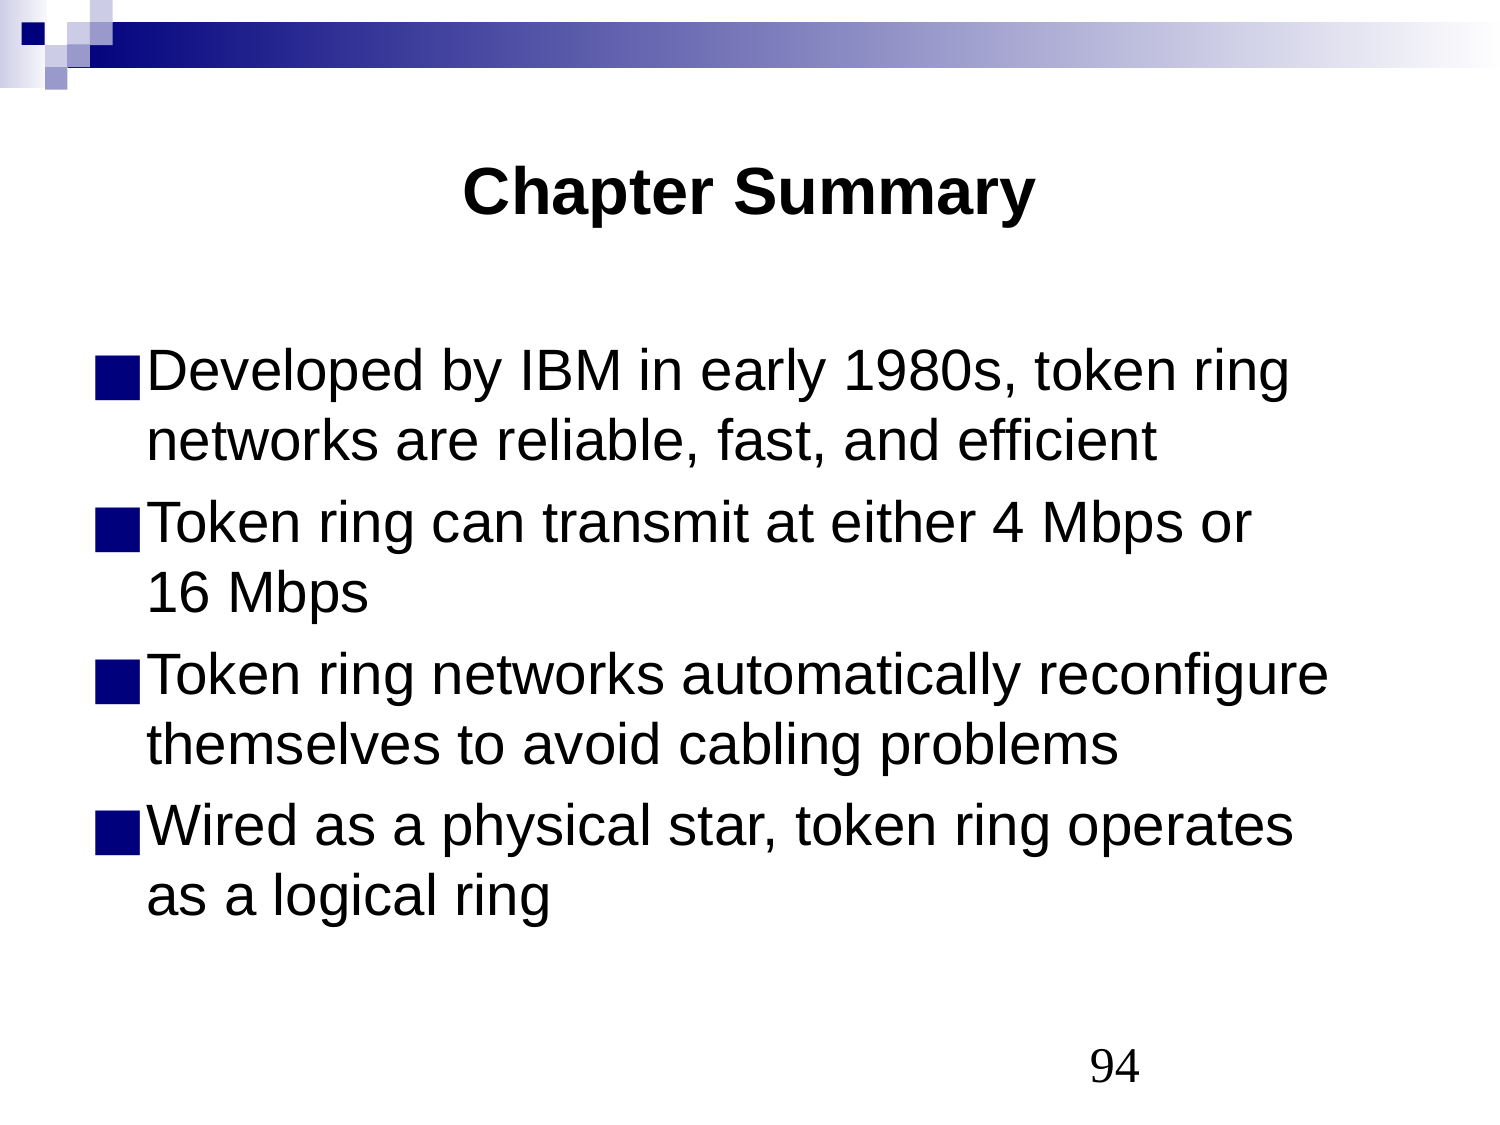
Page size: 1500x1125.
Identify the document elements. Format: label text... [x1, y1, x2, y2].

title Chapter Summary [75, 75, 1425, 300]
slide_number ‹#› [1074, 1025, 1425, 1100]
list Developed by IBM in early 1980s, token ring networks are reliable, fast, and efficient Token ring can transmit at either 4 Mbps or 16 Mbps Token ring networks automatically reconfigure themselves to avoid cabling problems Wired as a physical star, token ring operates as a logical ring [75, 324, 1425, 963]
